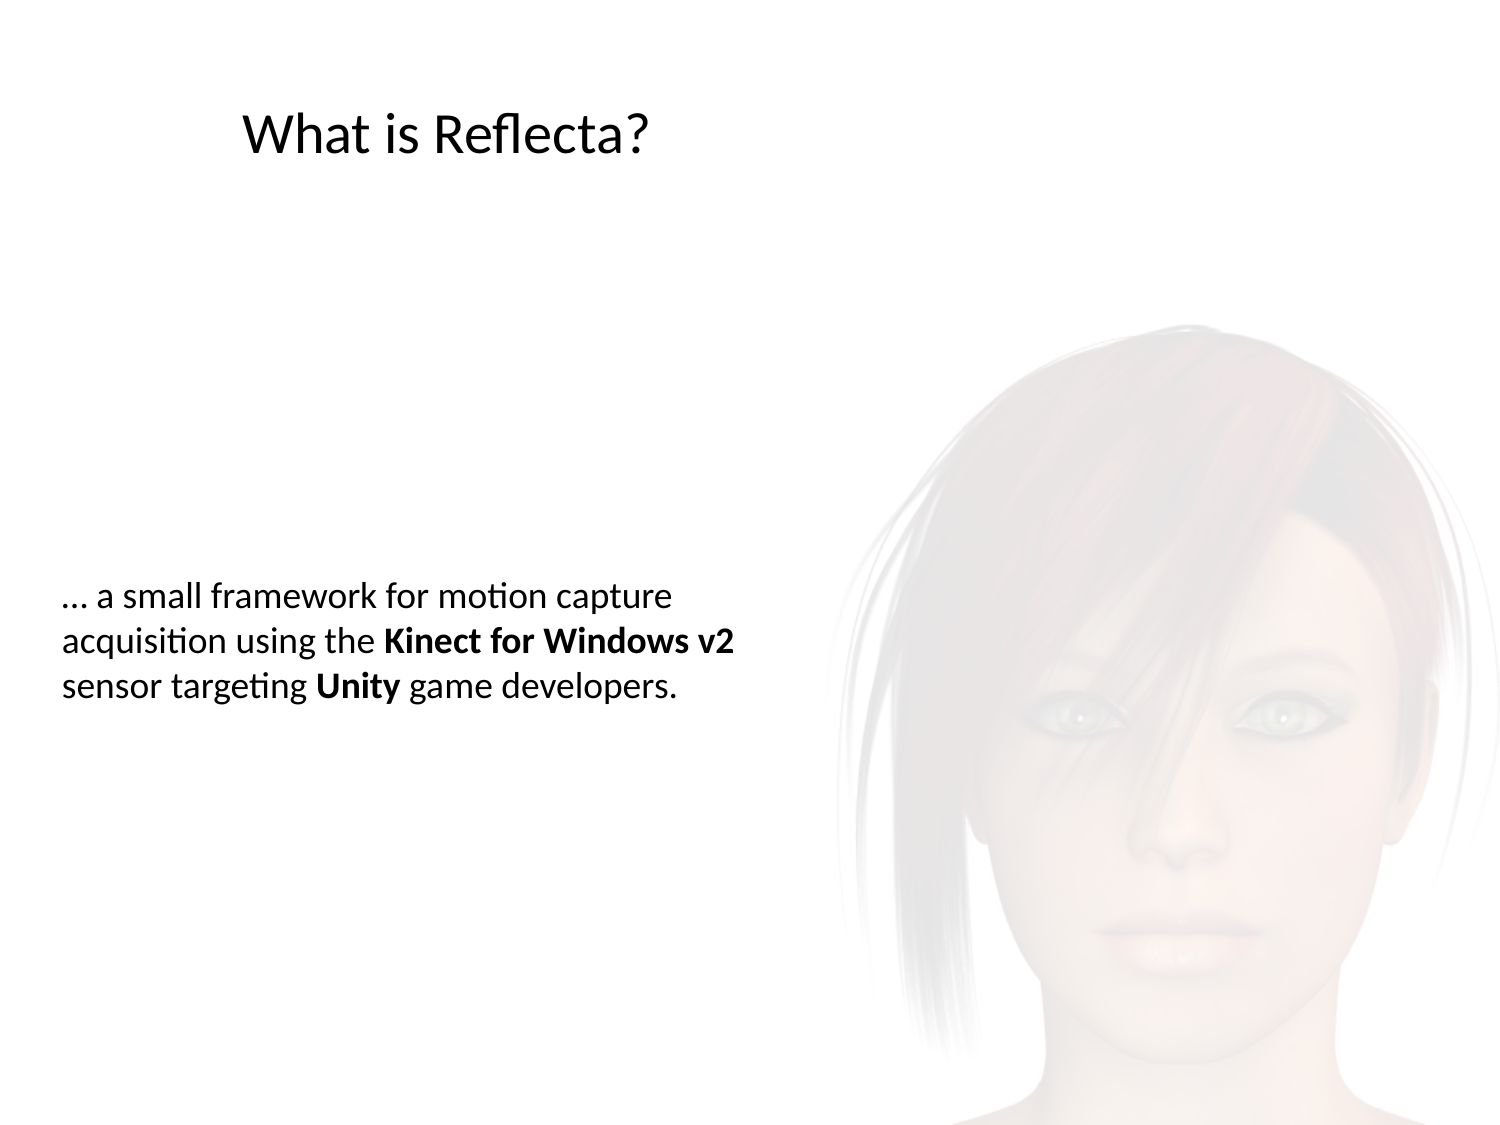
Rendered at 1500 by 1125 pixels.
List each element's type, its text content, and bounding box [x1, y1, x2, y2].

text_box What is Reflecta? [227, 87, 667, 173]
text_box … a small framework for motion capture acquisition using the Kinect for Windows v2 sensor targeting Unity game developers. [47, 563, 847, 759]
